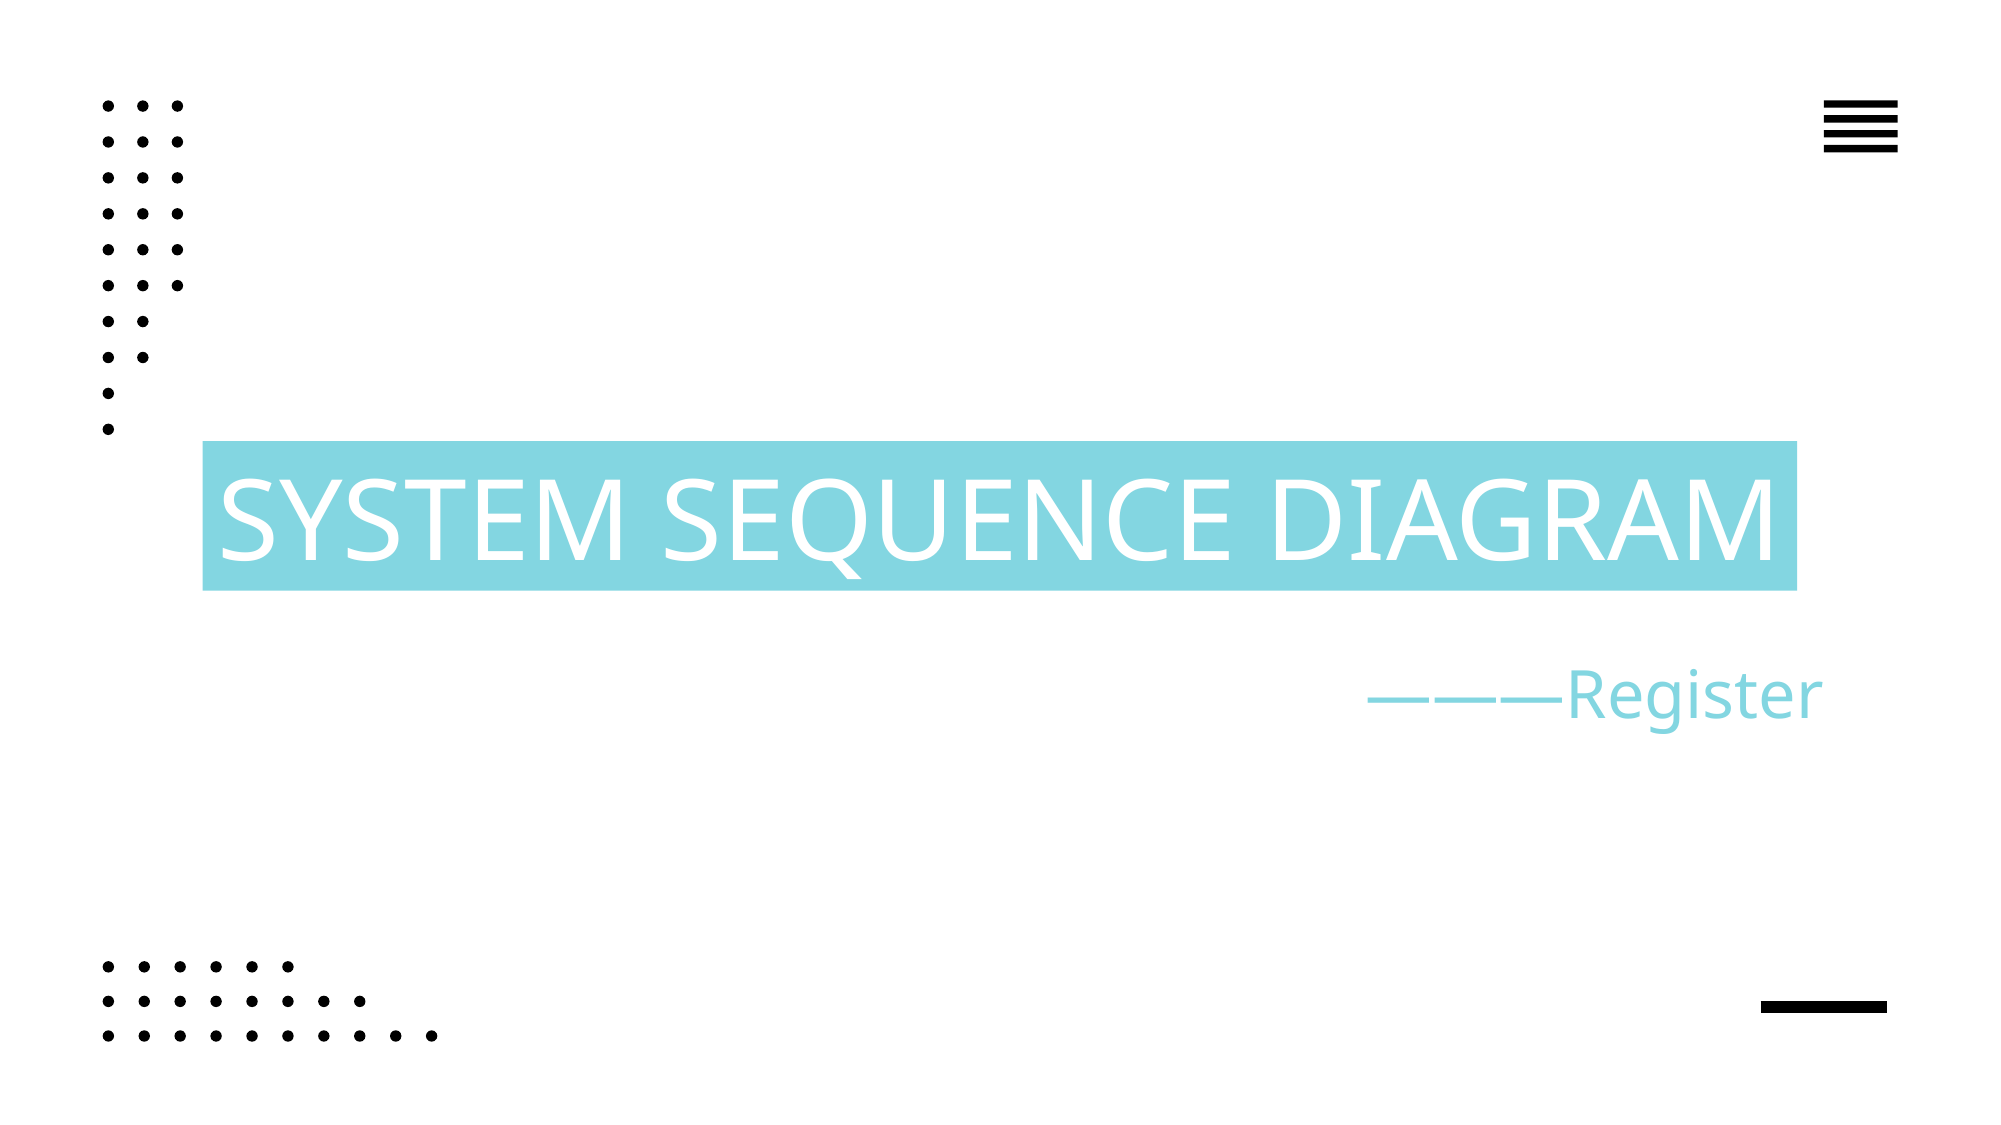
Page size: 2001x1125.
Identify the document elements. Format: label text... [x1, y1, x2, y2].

text_box SYSTEM SEQUENCE DIAGRAM [202, 441, 1798, 591]
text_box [102, 961, 438, 1042]
text_box ———Register [1258, 644, 1932, 740]
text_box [0, 227, 311, 308]
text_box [1823, 100, 1898, 153]
